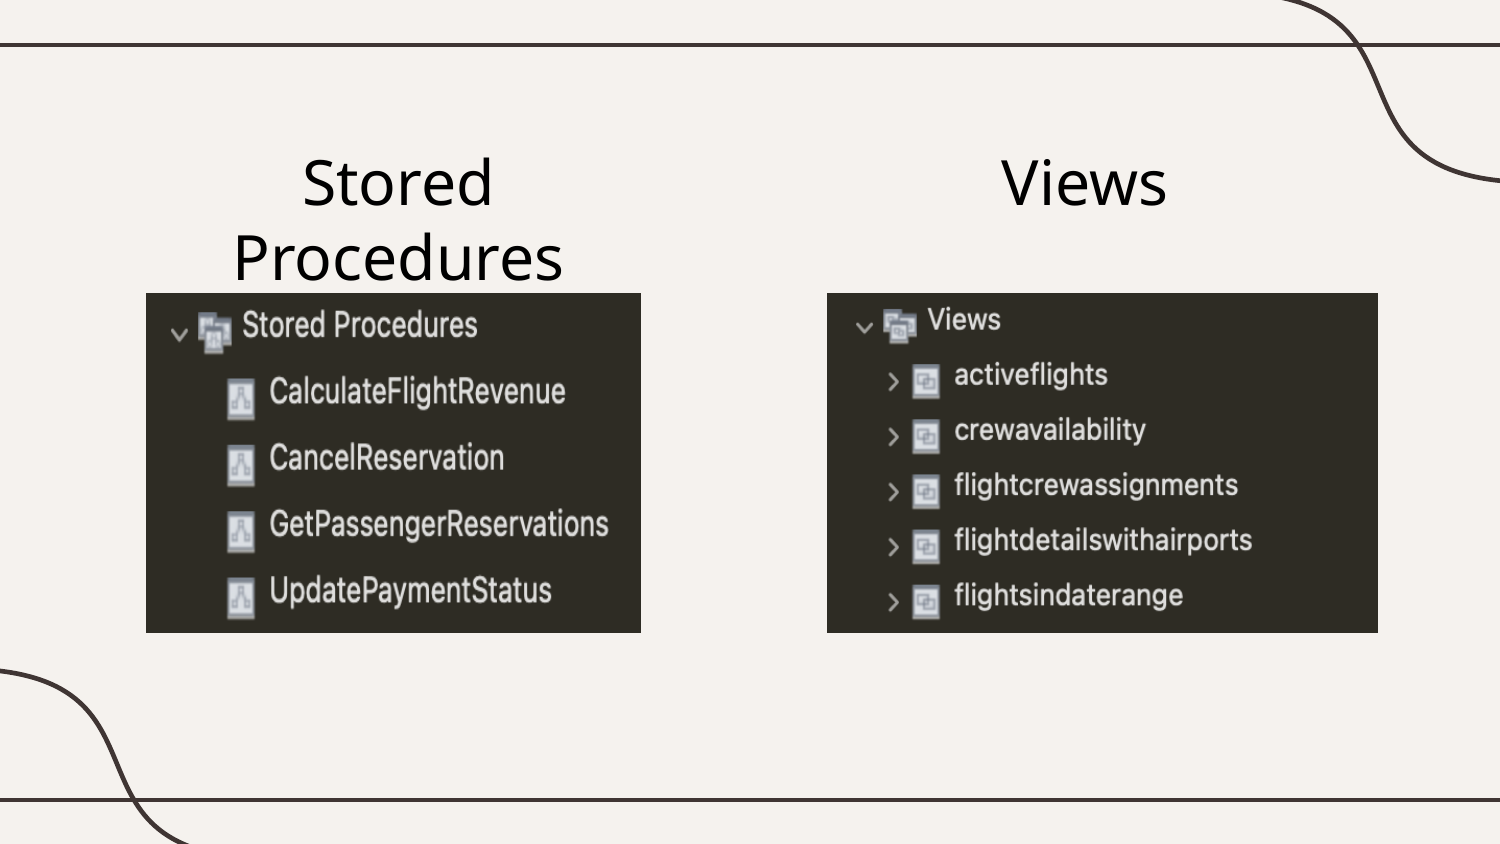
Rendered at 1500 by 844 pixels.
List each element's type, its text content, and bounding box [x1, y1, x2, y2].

picture [146, 293, 641, 633]
title Stored Procedures [124, 128, 673, 223]
picture [827, 293, 1378, 633]
text_box Views [827, 128, 1343, 223]
